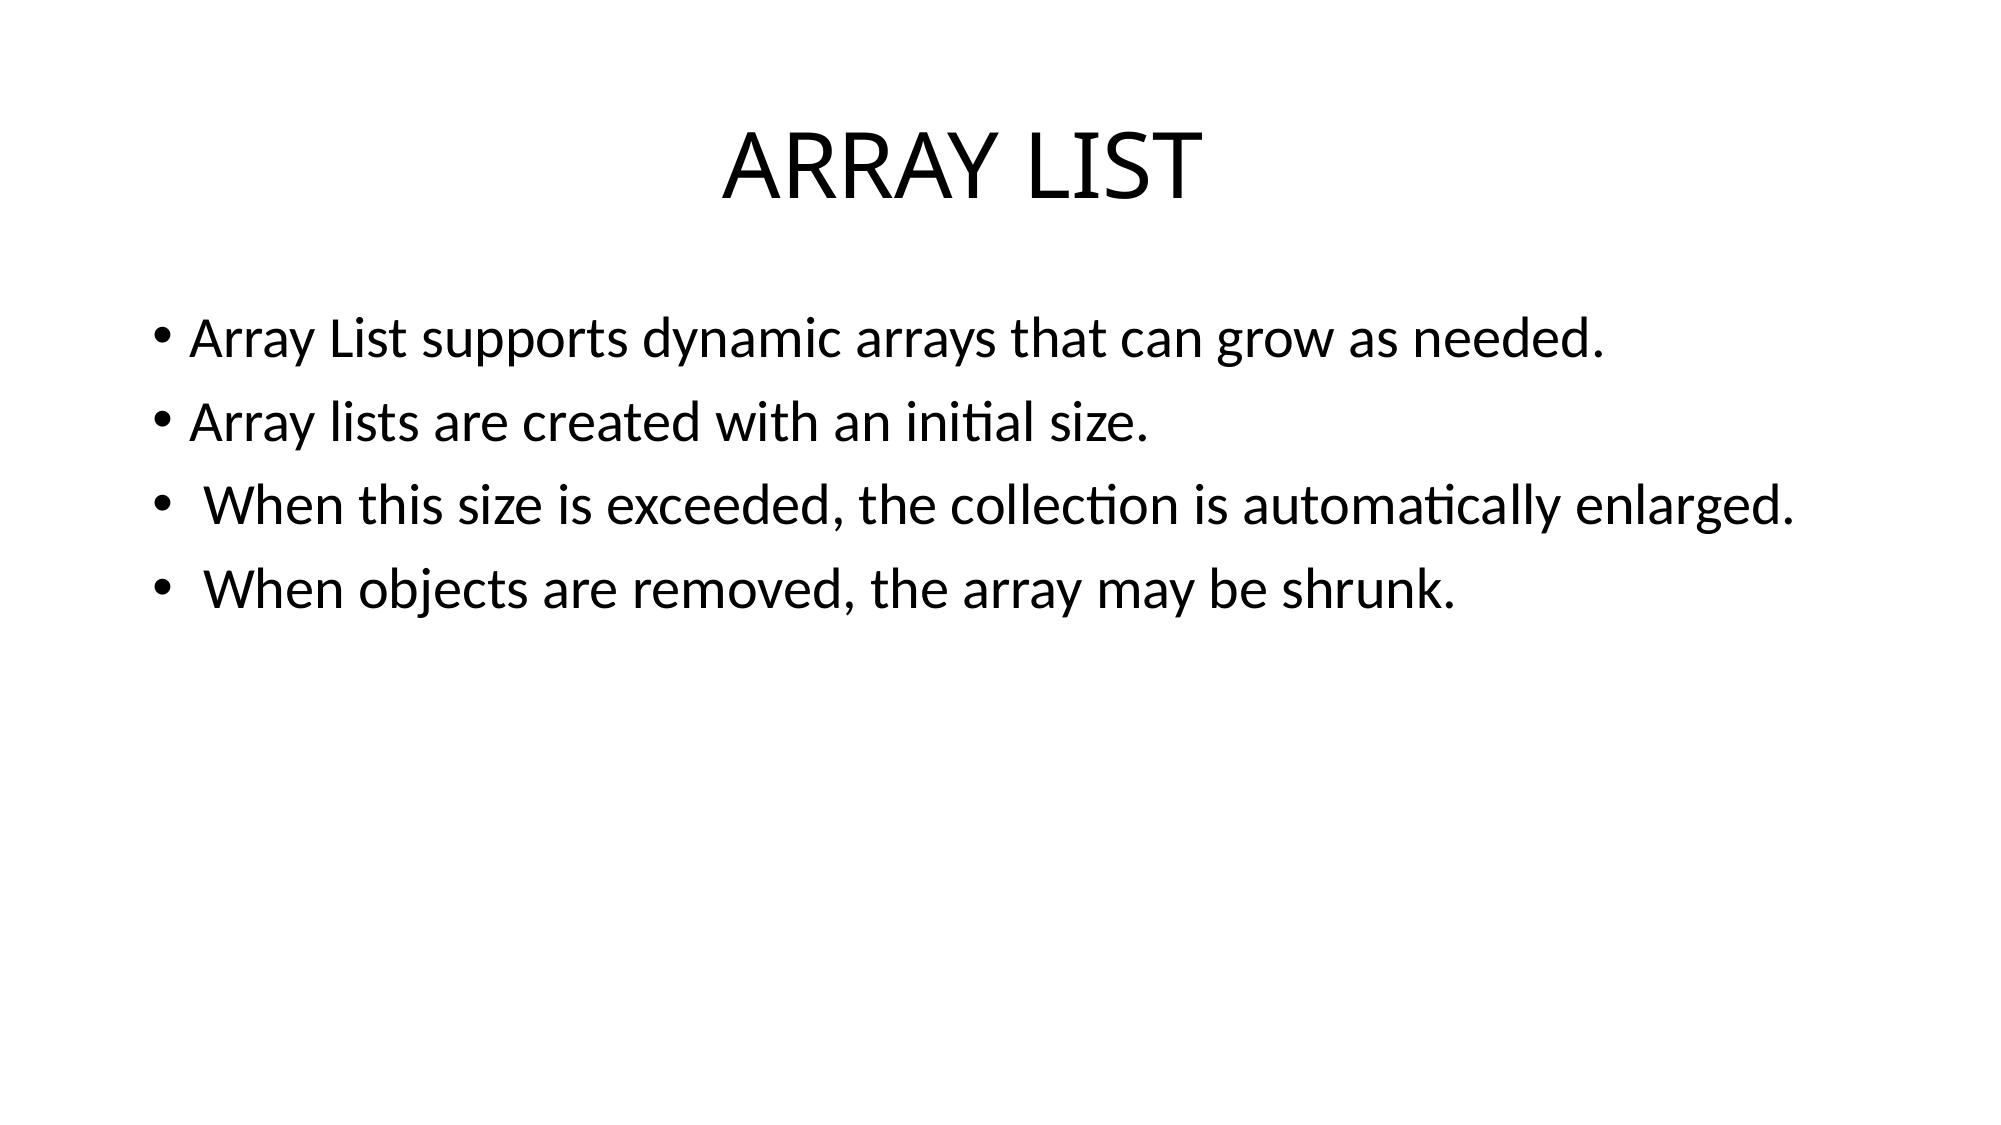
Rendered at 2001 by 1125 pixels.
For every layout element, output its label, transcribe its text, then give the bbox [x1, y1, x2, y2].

title ARRAY LIST [137, 59, 1863, 278]
list Array List supports dynamic arrays that can grow as needed. Array lists are created with an initial size. When this size is exceeded, the collection is automatically enlarged. When objects are removed, the array may be shrunk. [137, 299, 1863, 1014]
